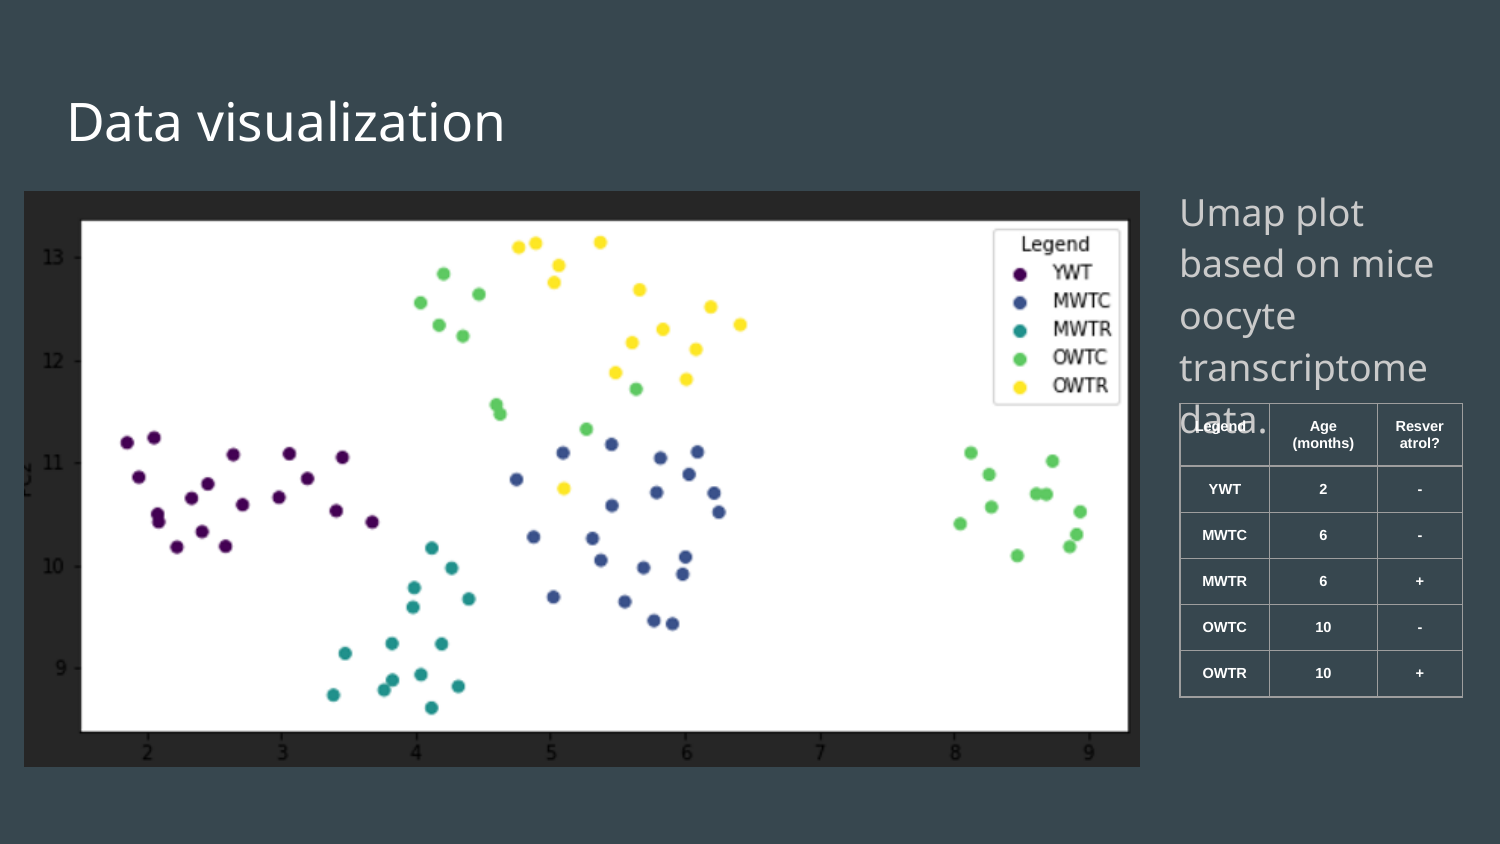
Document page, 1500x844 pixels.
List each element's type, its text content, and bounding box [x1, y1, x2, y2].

table_cell - [1378, 513, 1462, 558]
table_header Resveratrol? [1378, 404, 1462, 465]
table_cell 10 [1270, 651, 1377, 696]
picture [24, 191, 1140, 767]
title Data visualization [51, 72, 1449, 167]
table_cell - [1378, 605, 1462, 650]
table_header Age (months) [1270, 404, 1377, 465]
table_cell MWTR [1181, 559, 1269, 604]
table_cell 6 [1270, 559, 1377, 604]
table_cell 6 [1270, 513, 1377, 558]
list Umap plot based on mice oocyte transcriptome data. [1164, 166, 1479, 722]
table_cell 10 [1270, 605, 1377, 650]
table_cell + [1378, 651, 1462, 696]
table_cell + [1378, 559, 1462, 604]
table_cell YWT [1181, 467, 1269, 512]
table_cell MWTC [1181, 513, 1269, 558]
table_cell OWTR [1181, 651, 1269, 696]
table_header Legend [1181, 404, 1269, 465]
table_cell 2 [1270, 467, 1377, 512]
table_cell - [1378, 467, 1462, 512]
table_cell OWTC [1181, 605, 1269, 650]
